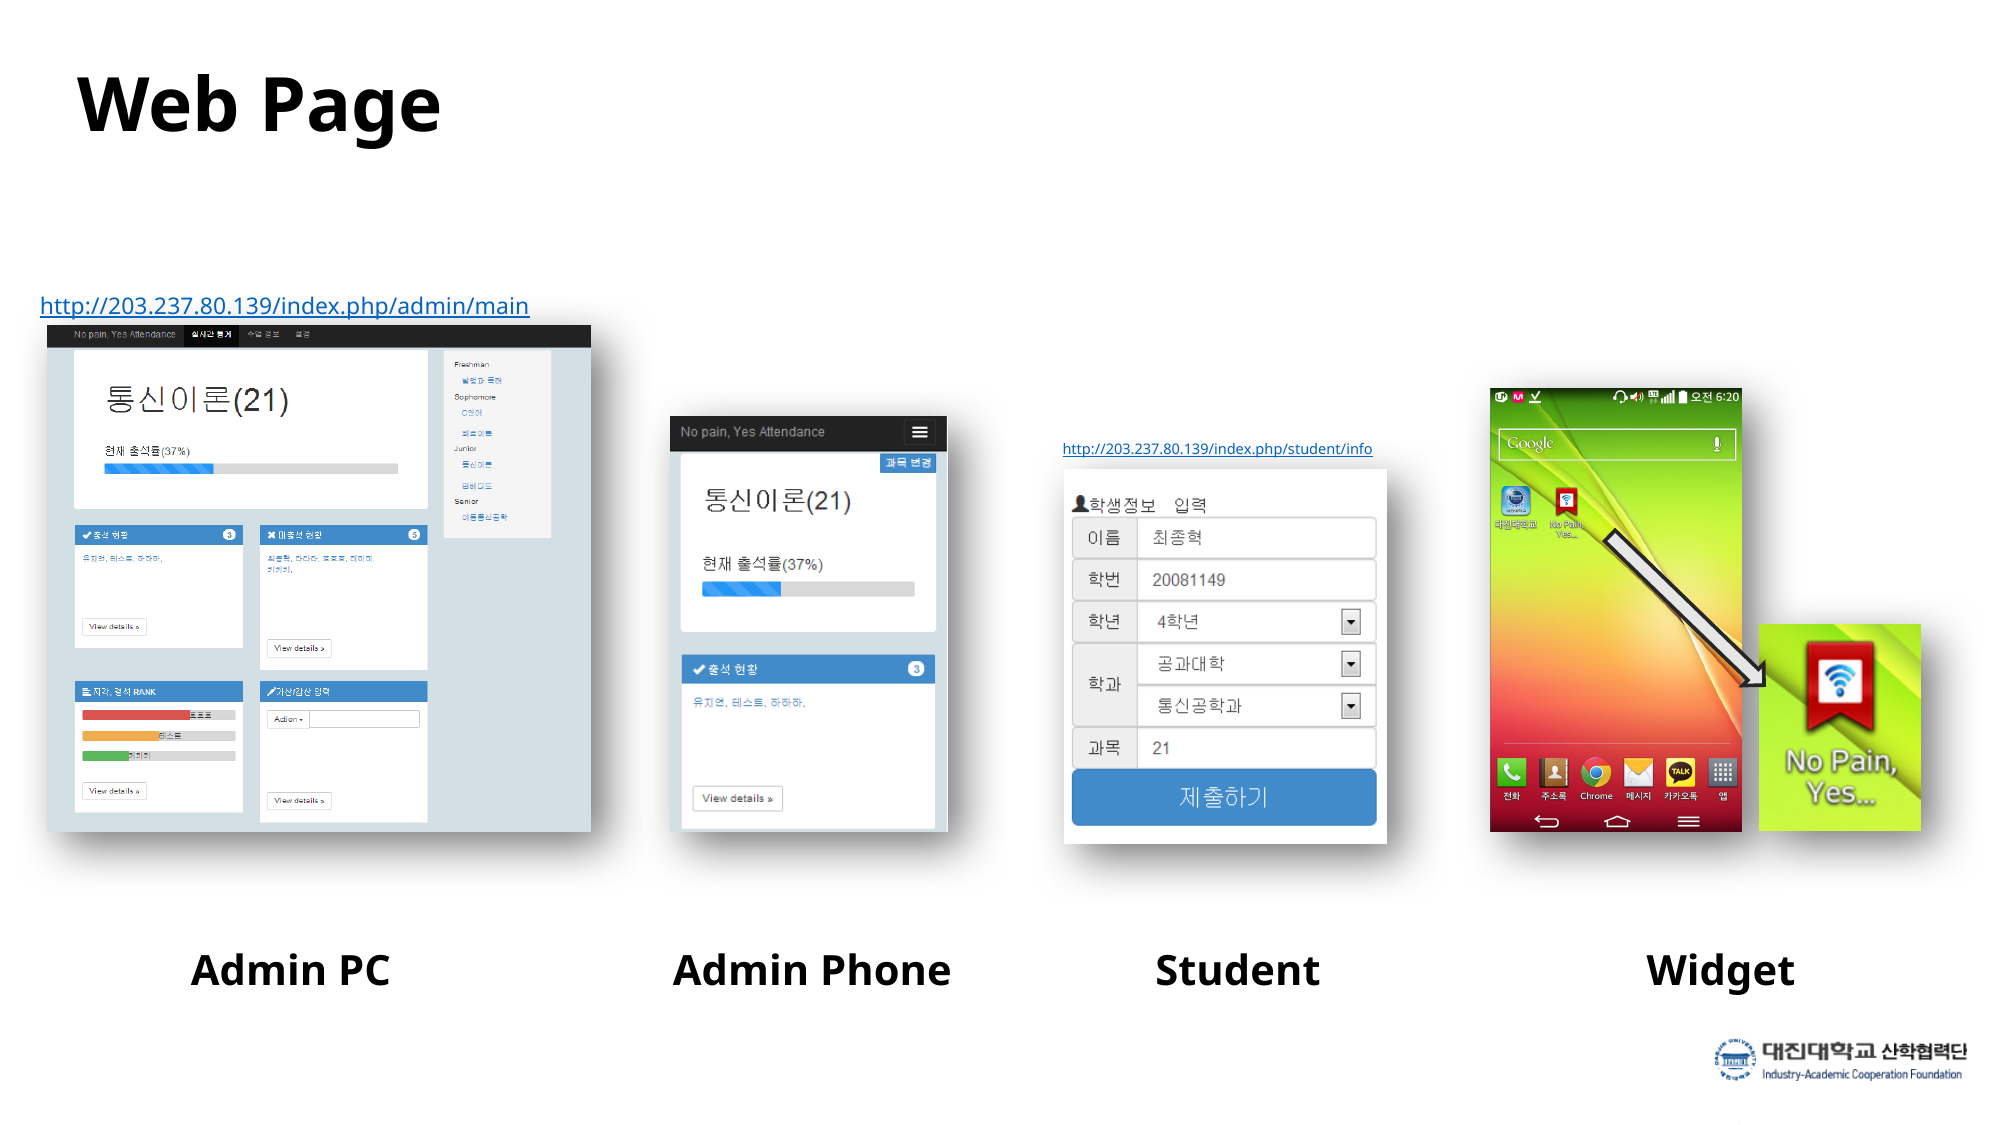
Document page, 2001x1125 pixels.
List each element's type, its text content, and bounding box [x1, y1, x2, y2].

text_box http://203.237.80.139/index.php/admin/main [25, 283, 545, 330]
text_box Web Page [62, 49, 458, 154]
picture [1693, 995, 1967, 1125]
text_box [1742, 651, 1759, 687]
text_box http://203.237.80.139/index.php/student/info [1047, 432, 1388, 468]
text_box Admin Phone [658, 936, 967, 1002]
picture [1759, 624, 1921, 831]
text_box Student [1140, 936, 1336, 1002]
picture [47, 325, 591, 832]
picture [670, 416, 948, 832]
picture [1064, 469, 1387, 844]
text_box Admin PC [176, 936, 406, 1002]
text_box Widget [1631, 936, 1811, 1002]
picture [1490, 388, 1742, 832]
